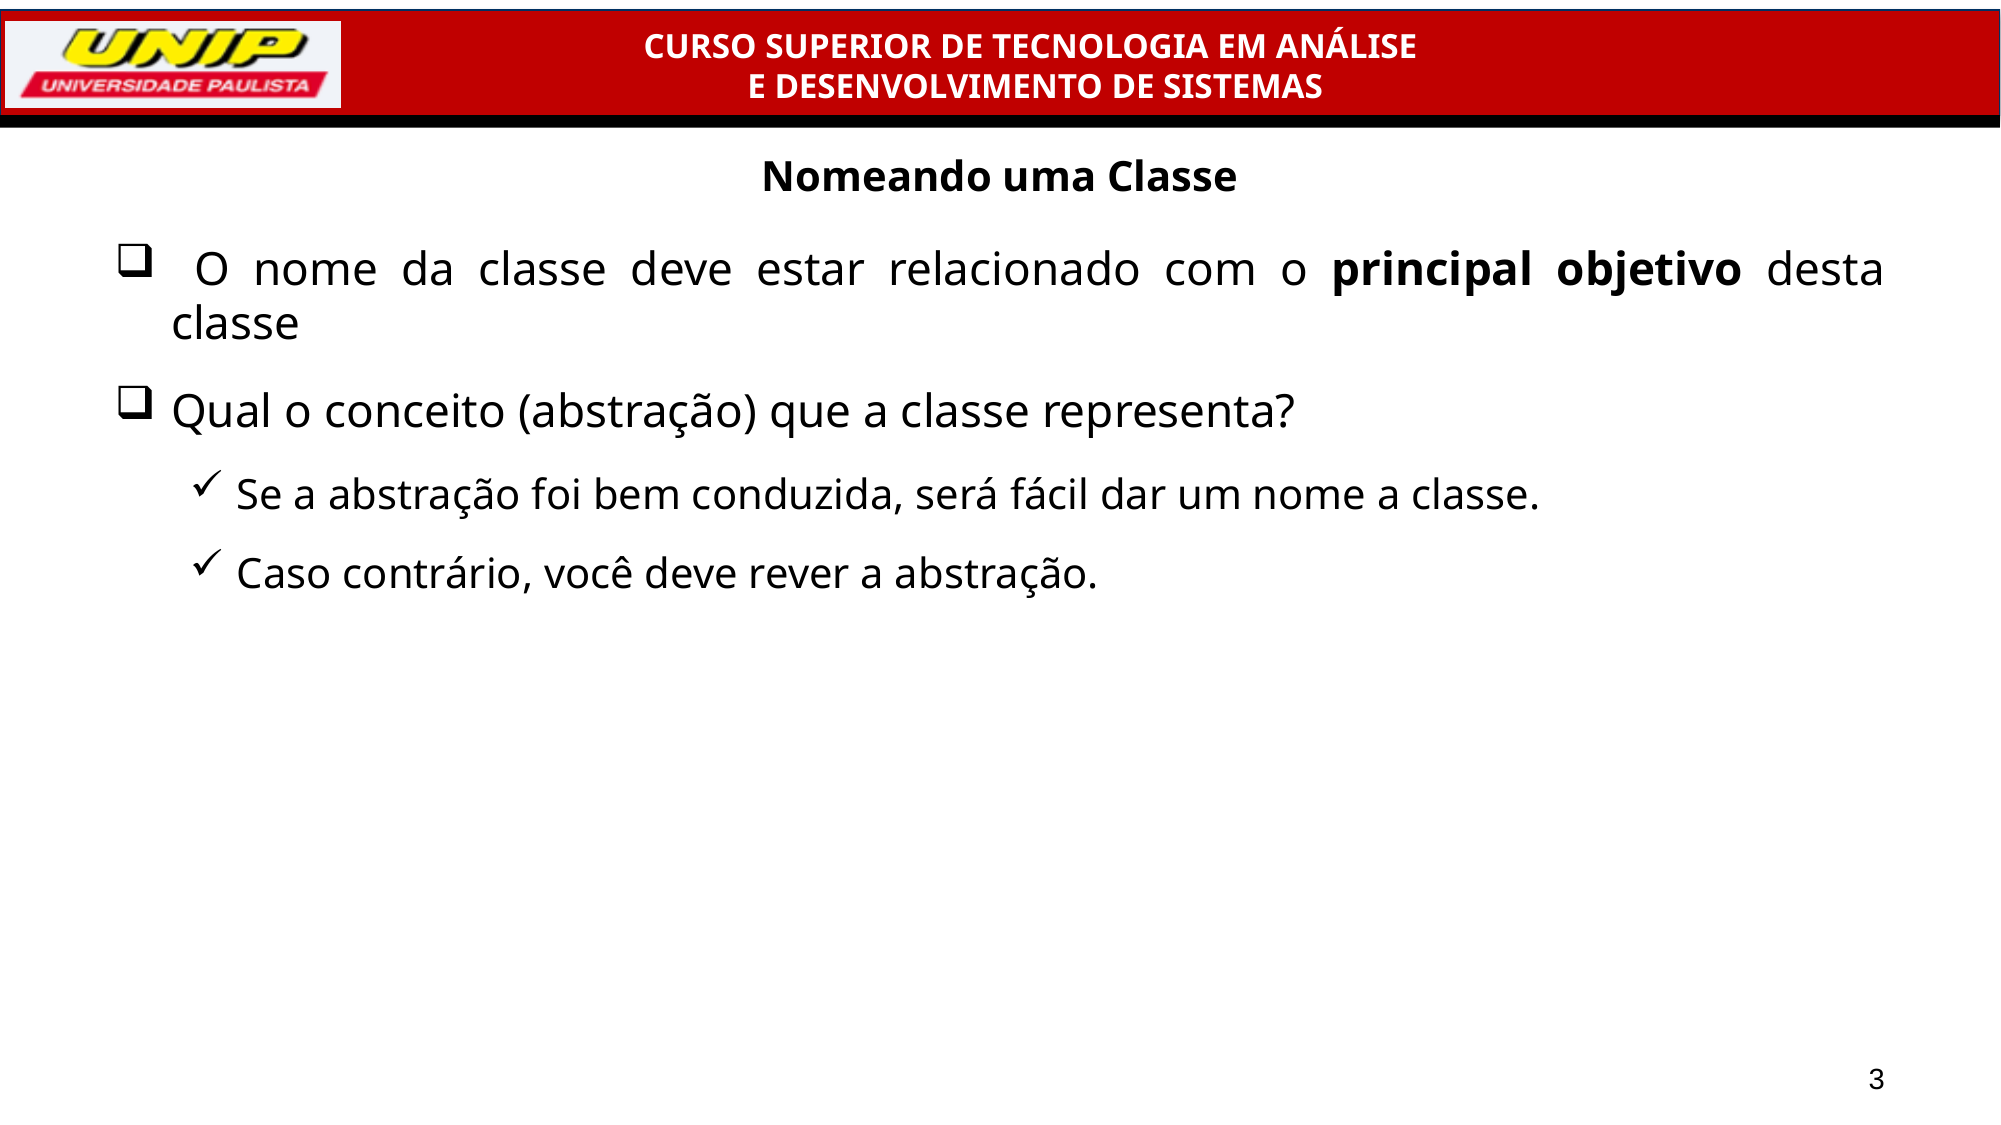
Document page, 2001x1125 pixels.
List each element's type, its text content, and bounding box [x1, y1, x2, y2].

picture [5, 21, 341, 108]
slide_number 3 [1433, 1024, 1900, 1103]
title Nomeando uma Classe [99, 62, 1900, 231]
list O nome da classe deve estar relacionado com o principal objetivo desta classe Qual o conceito (abstração) que a classe representa? Se a abstração foi bem conduzida, será fácil dar um nome a classe. Caso contrário, você deve rever a abstração. [99, 231, 1900, 988]
